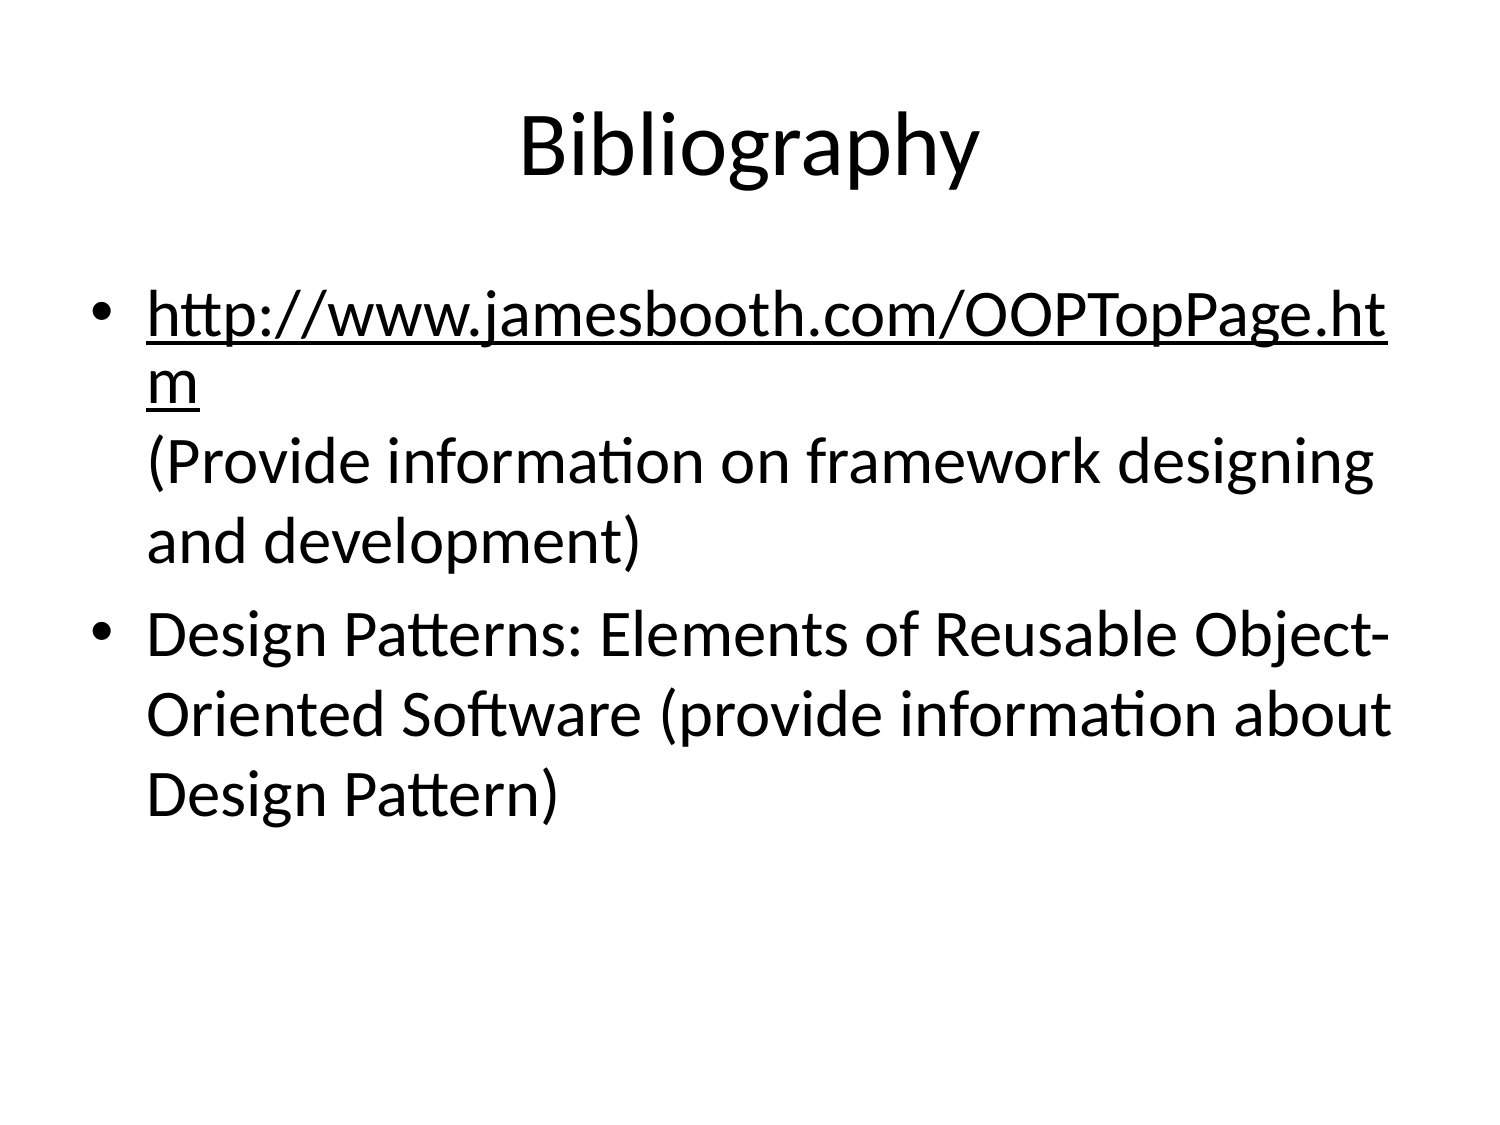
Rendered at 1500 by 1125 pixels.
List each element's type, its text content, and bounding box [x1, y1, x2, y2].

title Bibliography [75, 45, 1425, 233]
list http://www.jamesbooth.com/OOPTopPage.htm(Provide information on framework designing and development) Design Patterns: Elements of Reusable Object-Oriented Software (provide information about Design Pattern) [75, 262, 1425, 1005]
